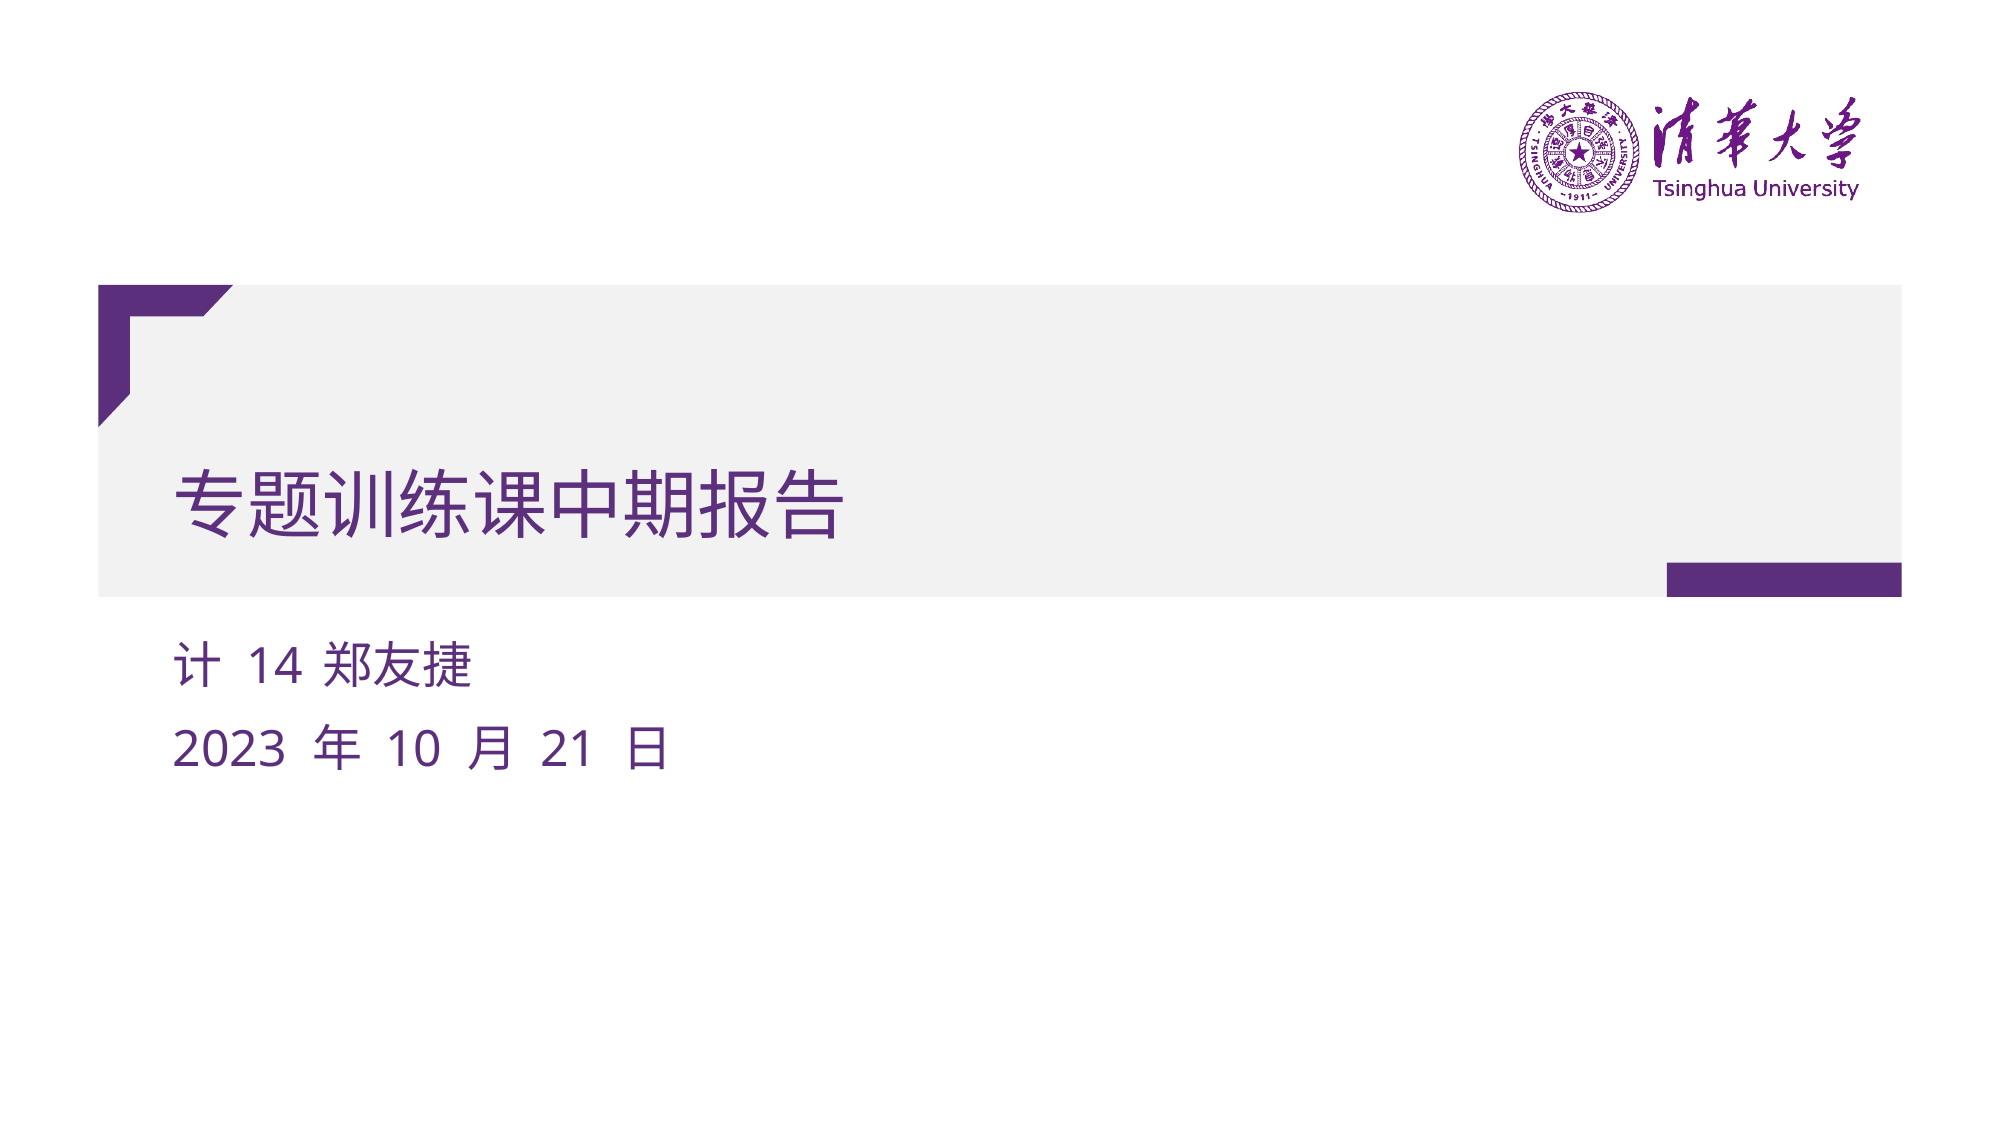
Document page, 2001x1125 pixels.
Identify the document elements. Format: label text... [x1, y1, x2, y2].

subtitle 计 14 郑友捷 2023 年 10 月 21 日 [157, 626, 1842, 847]
picture [1481, 65, 1898, 242]
title 专题训练课中期报告 [157, 332, 1842, 556]
